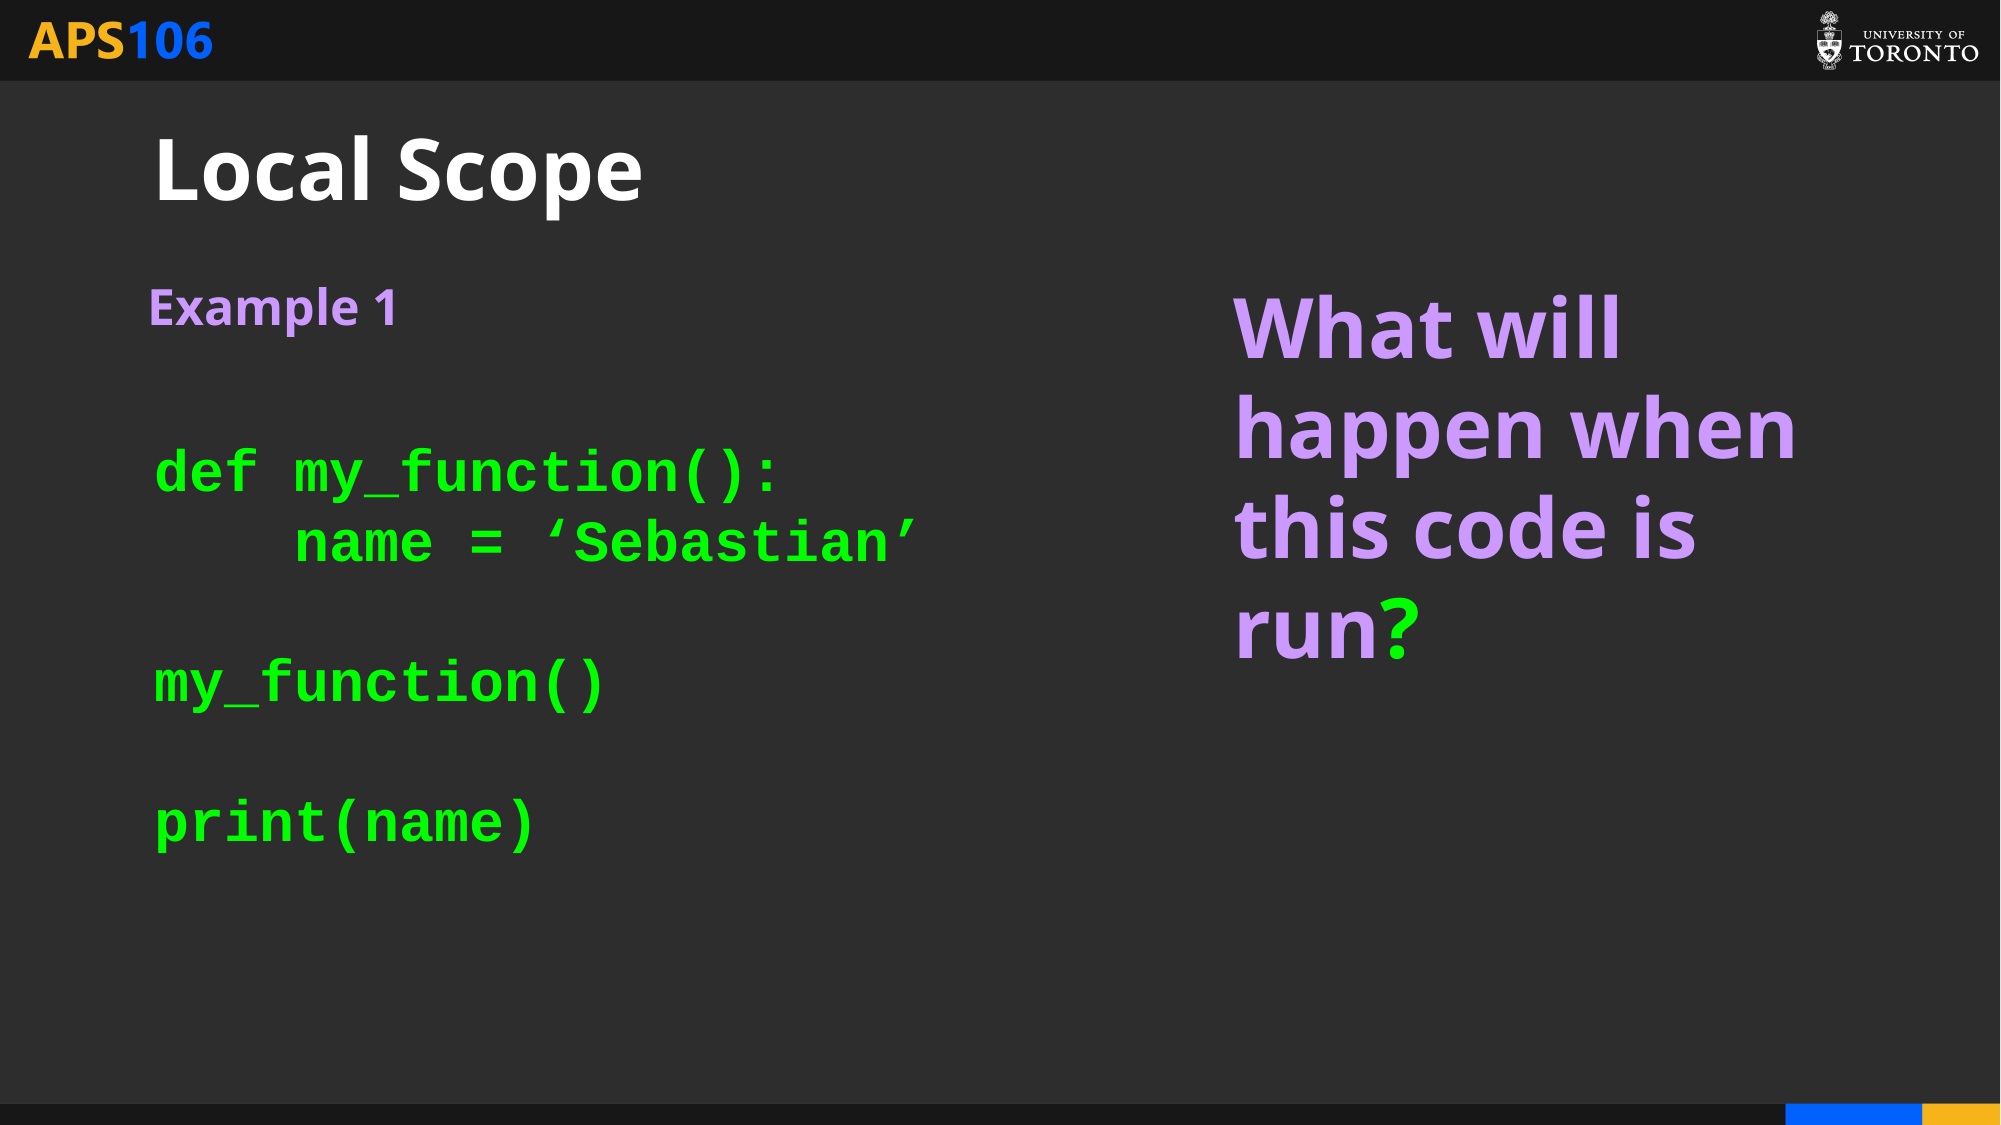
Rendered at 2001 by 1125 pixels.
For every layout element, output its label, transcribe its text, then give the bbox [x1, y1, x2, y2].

picture [0, 0, 2001, 1125]
text_box def my_function(): name = ‘Sebastian’ my_function() print(name) [140, 426, 940, 861]
text_box What will happen when this code is run? [1218, 267, 1849, 683]
text_box Example 1 [132, 267, 417, 343]
title Local Scope [137, 119, 1863, 227]
